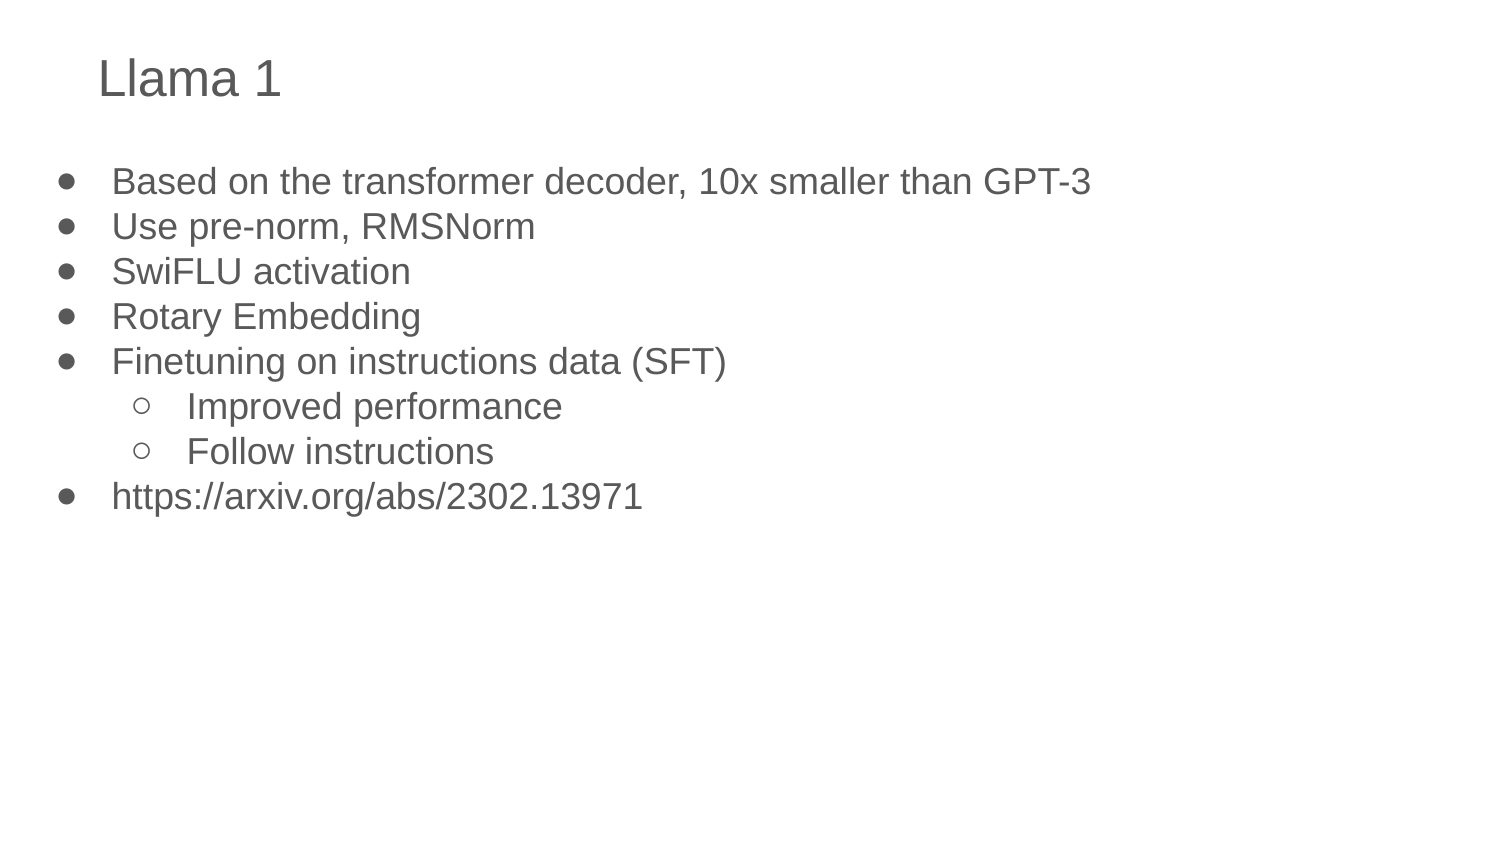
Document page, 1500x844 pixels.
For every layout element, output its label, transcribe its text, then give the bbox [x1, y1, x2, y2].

text_box Based on the transformer decoder, 10x smaller than GPT-3 Use pre-norm, RMSNorm SwiFLU activation Rotary Embedding Finetuning on instructions data (SFT) Improved performance Follow instructions https://arxiv.org/abs/2302.13971 [21, 141, 1133, 622]
subtitle Llama 1 [51, 41, 330, 121]
